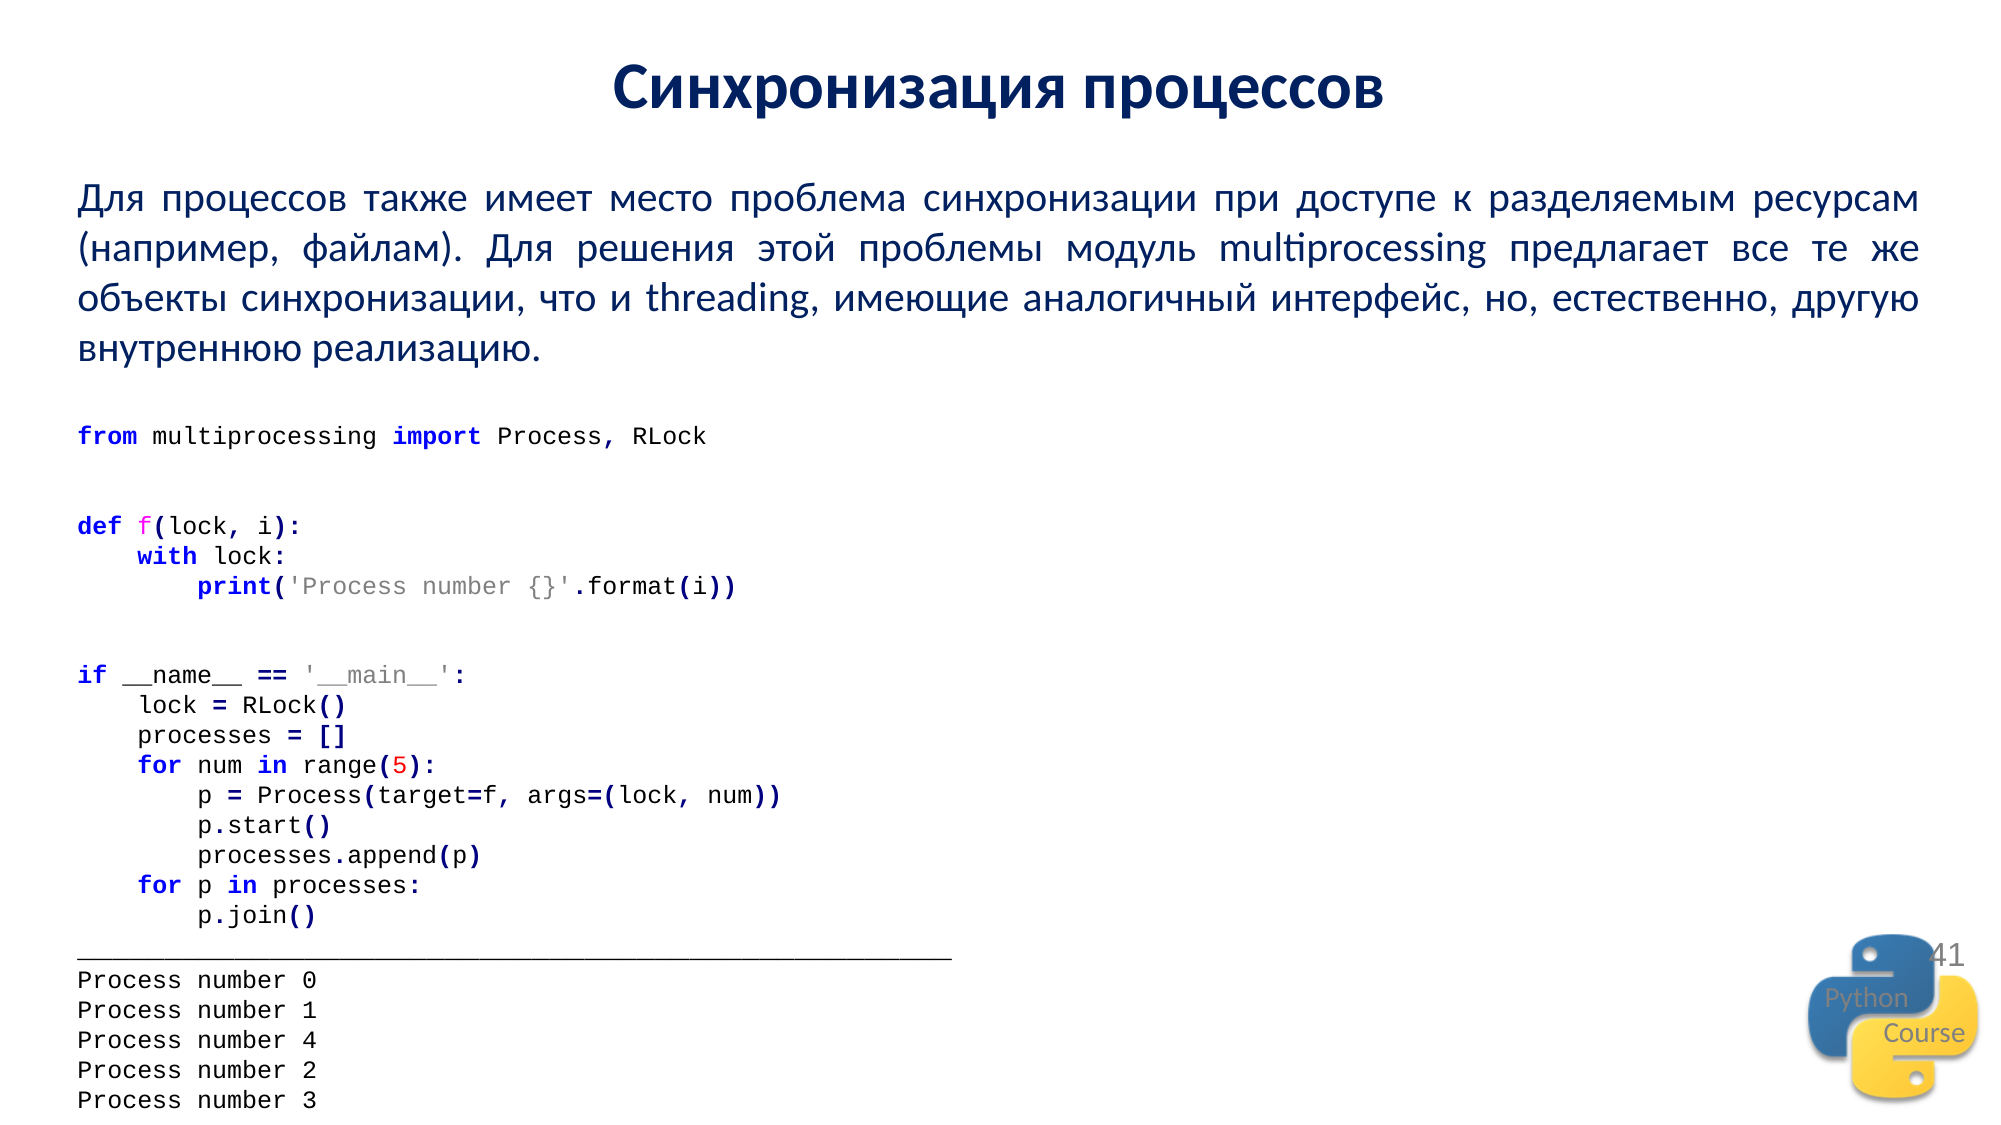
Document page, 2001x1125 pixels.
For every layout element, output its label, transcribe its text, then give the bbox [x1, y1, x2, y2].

picture [1936, 947, 1940, 959]
title Синхронизация процессов [0, 34, 2000, 149]
picture [1801, 932, 1985, 1110]
text_box Для процессов также имеет место проблема синхронизации при доступе к разделяемым ресурсам (например, файлам). Для решения этой проблемы модуль multiprocessing предлагает все те же объекты синхронизации, что и threading, имеющие аналогичный интерфейс, но, естественно, другую внутреннюю реализацию. from multiprocessing import Process, RLock def f(lock, i): with lock: print('Process number {}'.format(i)) if __name__ == '__main__': lock = RLock() processes = [] for num in range(5): p = Process(target=f, args=(lock, num)) p.start() processes.append(p) for p in processes: p.join() __________________________________________________ Process number 0 Process number 1 Process number 4 Process number 2 Process number 3 [62, 162, 1936, 1097]
